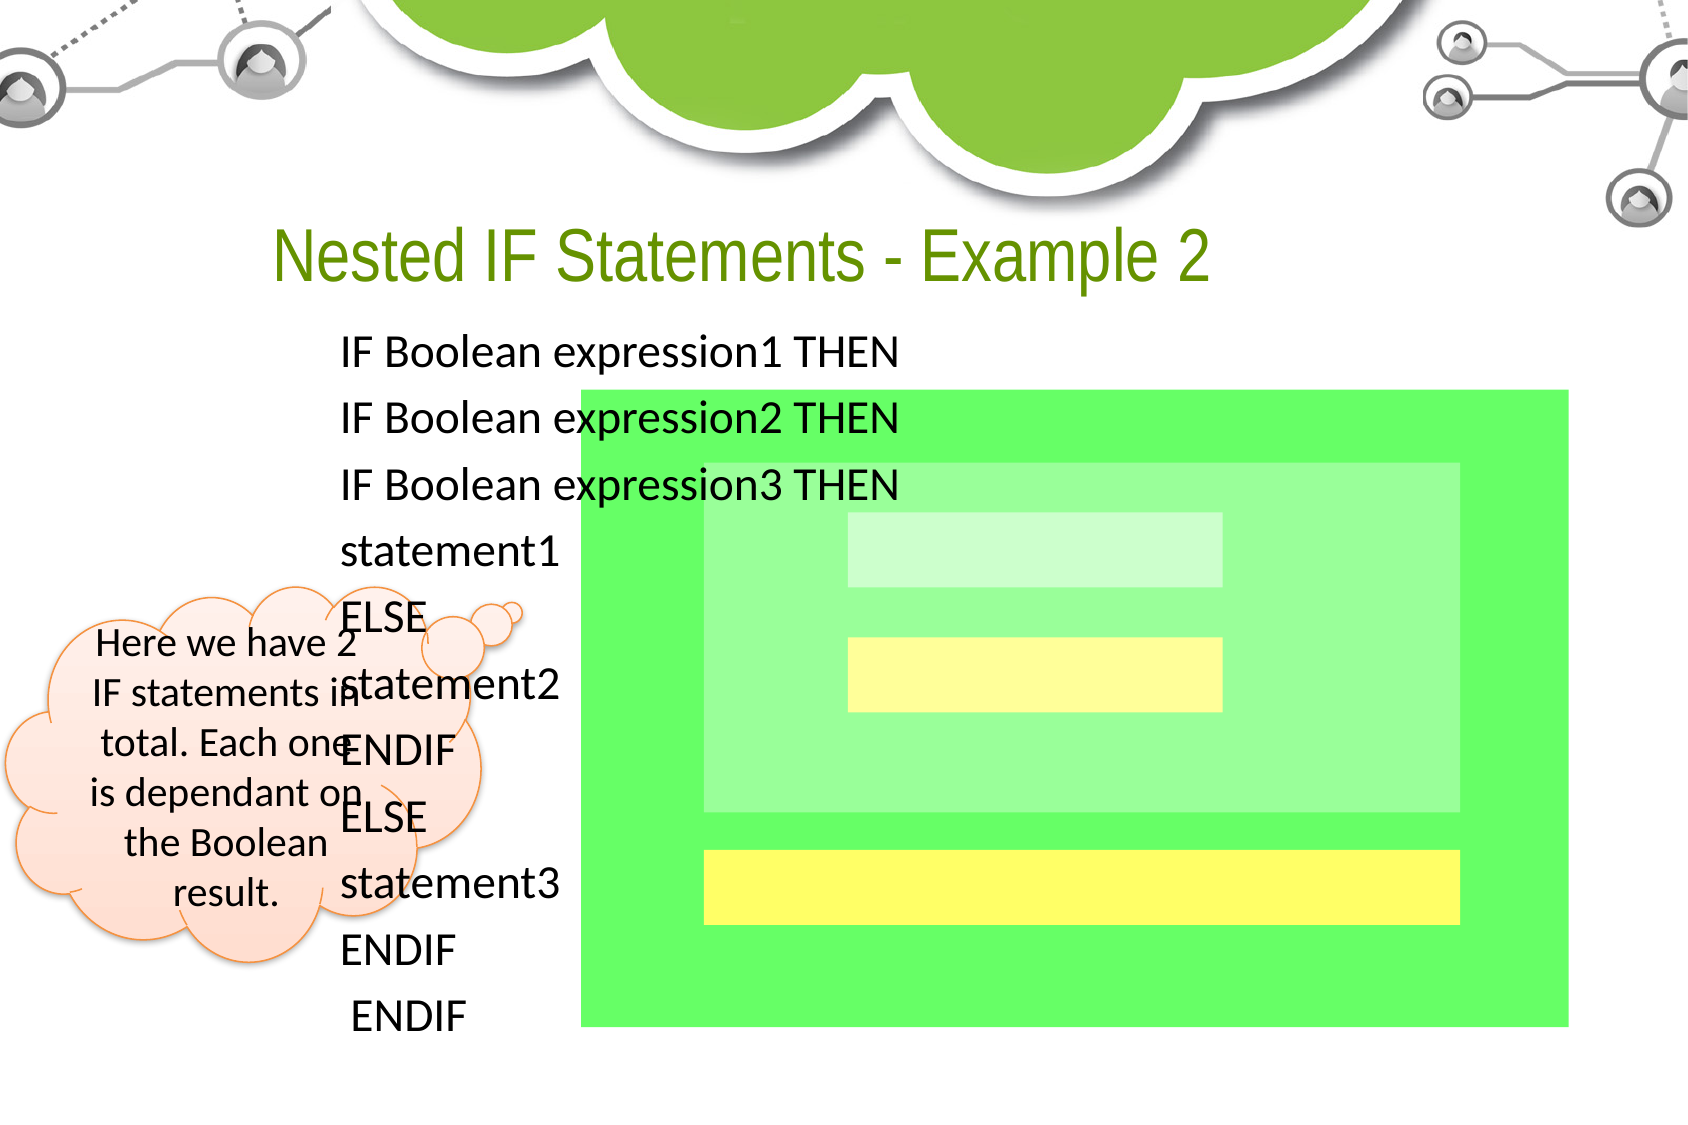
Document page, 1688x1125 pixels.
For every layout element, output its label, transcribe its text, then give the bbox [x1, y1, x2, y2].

text_box Here we have 2 IF statements in total. Each one is dependant on the Boolean result. [4, 593, 271, 964]
list IF Boolean expression1 THEN IF Boolean expression2 THEN IF Boolean expression3 THEN statement1 ELSE statement2 ENDIF ELSE statement3 ENDIF ENDIF [271, 312, 1608, 1055]
picture [0, 0, 1688, 1125]
title Nested IF Statements - Example 2 [257, 157, 1608, 346]
